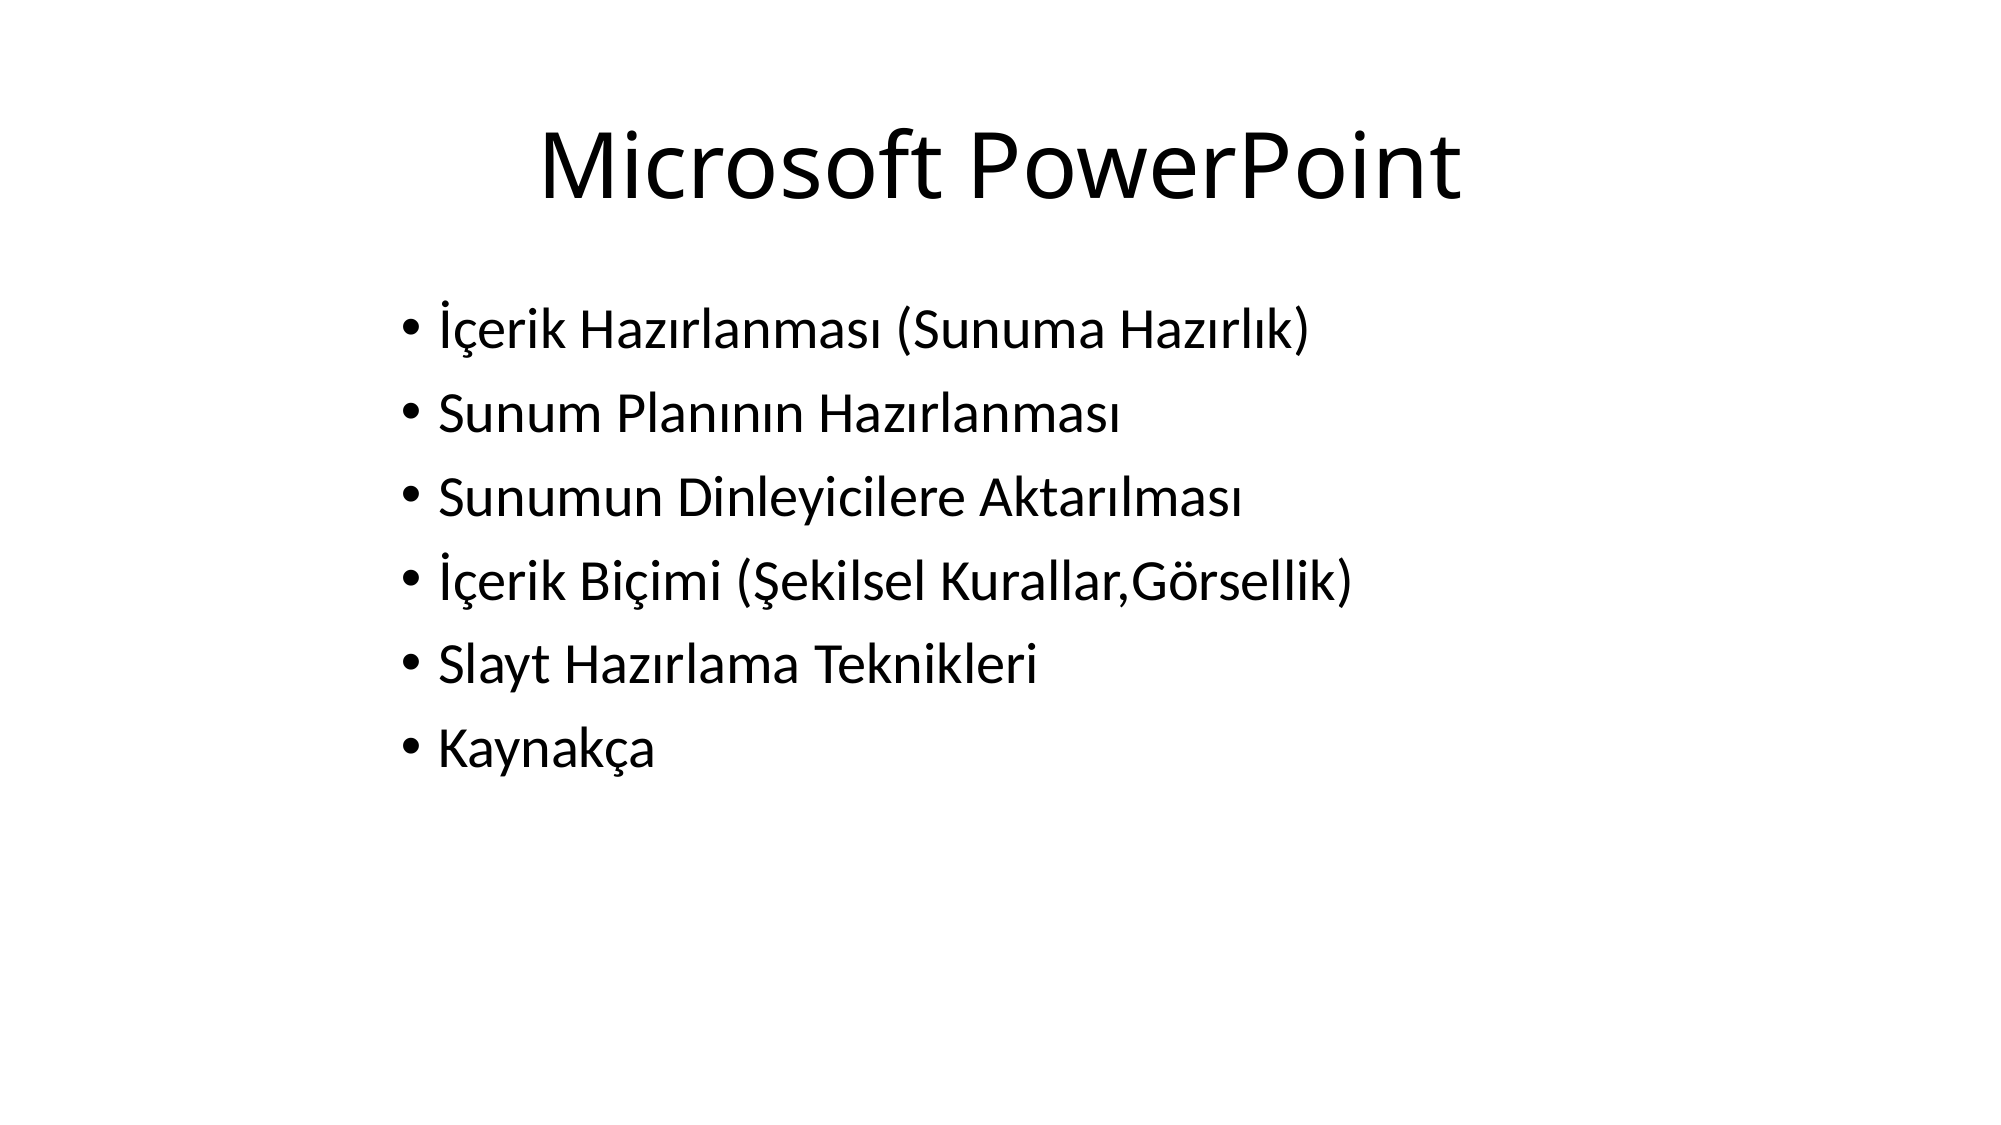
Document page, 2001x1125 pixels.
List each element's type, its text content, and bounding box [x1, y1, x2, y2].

title Microsoft PowerPoint [137, 59, 1863, 278]
list İçerik Hazırlanması (Sunuma Hazırlık) Sunum Planının Hazırlanması Sunumun Dinleyicilere Aktarılması İçerik Biçimi (Şekilsel Kurallar,Görsellik) Slayt Hazırlama Teknikleri Kaynakça [385, 290, 1675, 1010]
